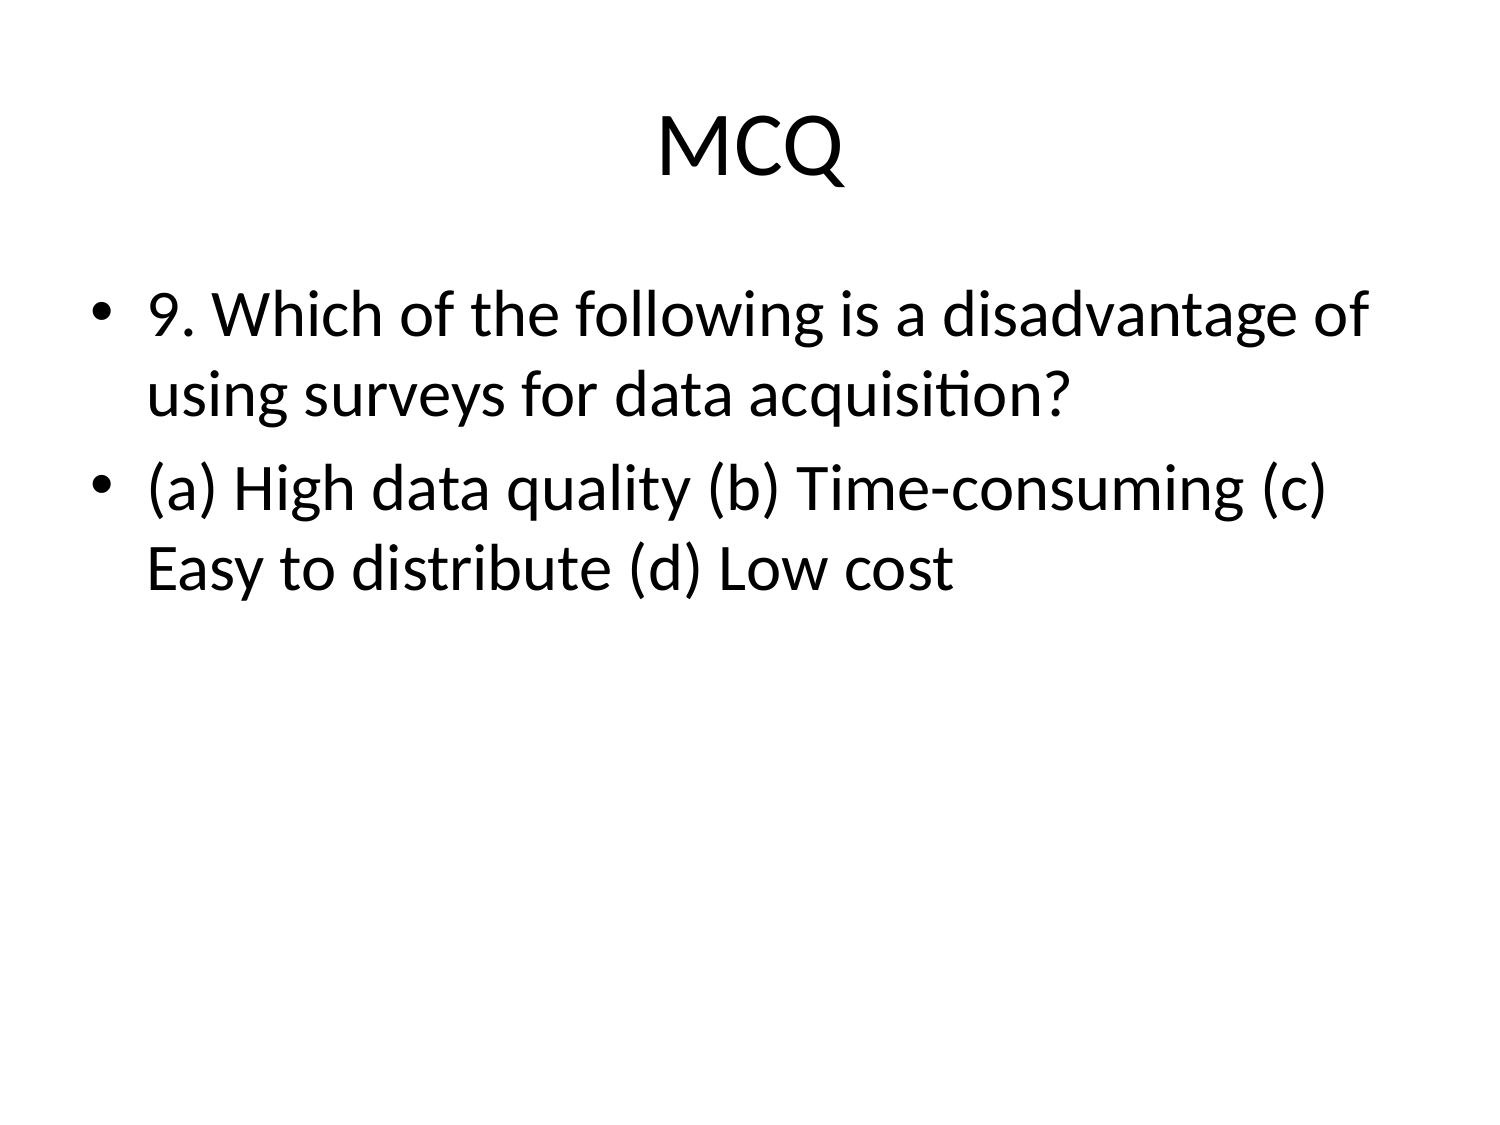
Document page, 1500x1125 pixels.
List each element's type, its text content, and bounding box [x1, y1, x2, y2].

title MCQ [75, 45, 1425, 233]
list 9. Which of the following is a disadvantage of using surveys for data acquisition? (a) High data quality (b) Time-consuming (c) Easy to distribute (d) Low cost [75, 262, 1425, 1005]
